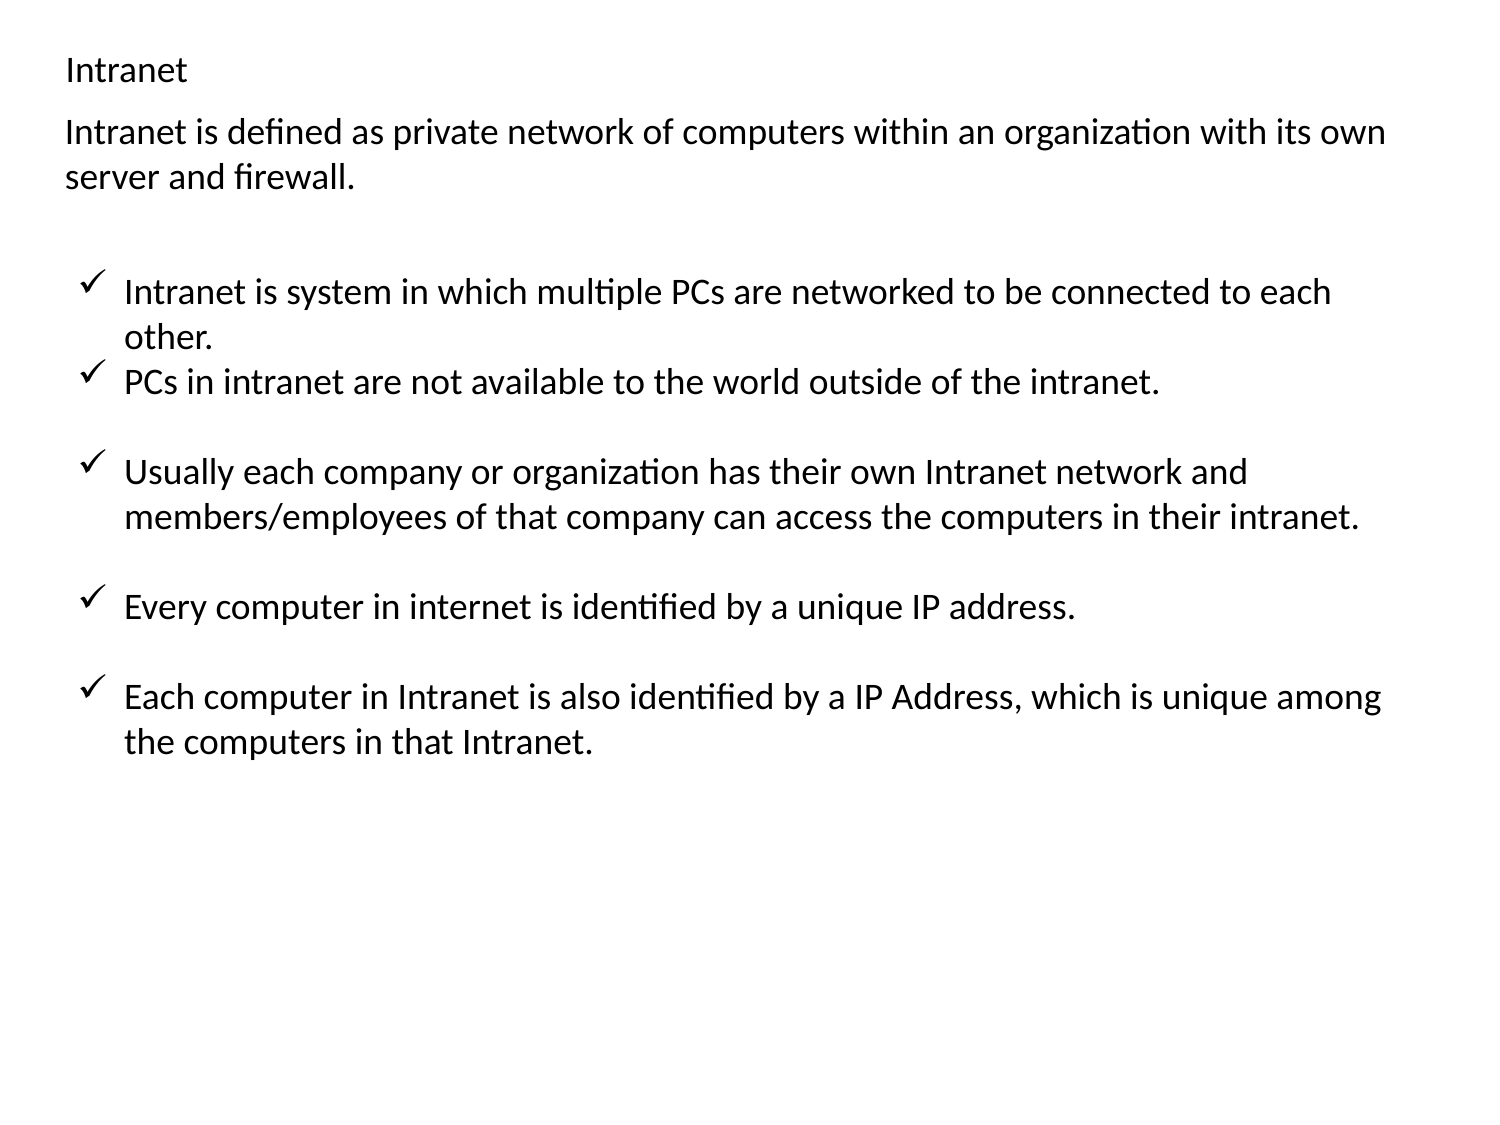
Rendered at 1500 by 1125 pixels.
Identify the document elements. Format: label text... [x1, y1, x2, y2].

text_box Intranet [50, 37, 203, 98]
text_box Intranet is defined as private network of computers within an organization with its own server and firewall. [50, 99, 1425, 205]
text_box Intranet is system in which multiple PCs are networked to be connected to each other. PCs in intranet are not available to the world outside of the intranet. Usually each company or organization has their own Intranet network and members/employees of that company can access the computers in their intranet. Every computer in internet is identified by a unique IP address. Each computer in Intranet is also identified by a IP Address, which is unique among the computers in that Intranet. [62, 259, 1438, 770]
